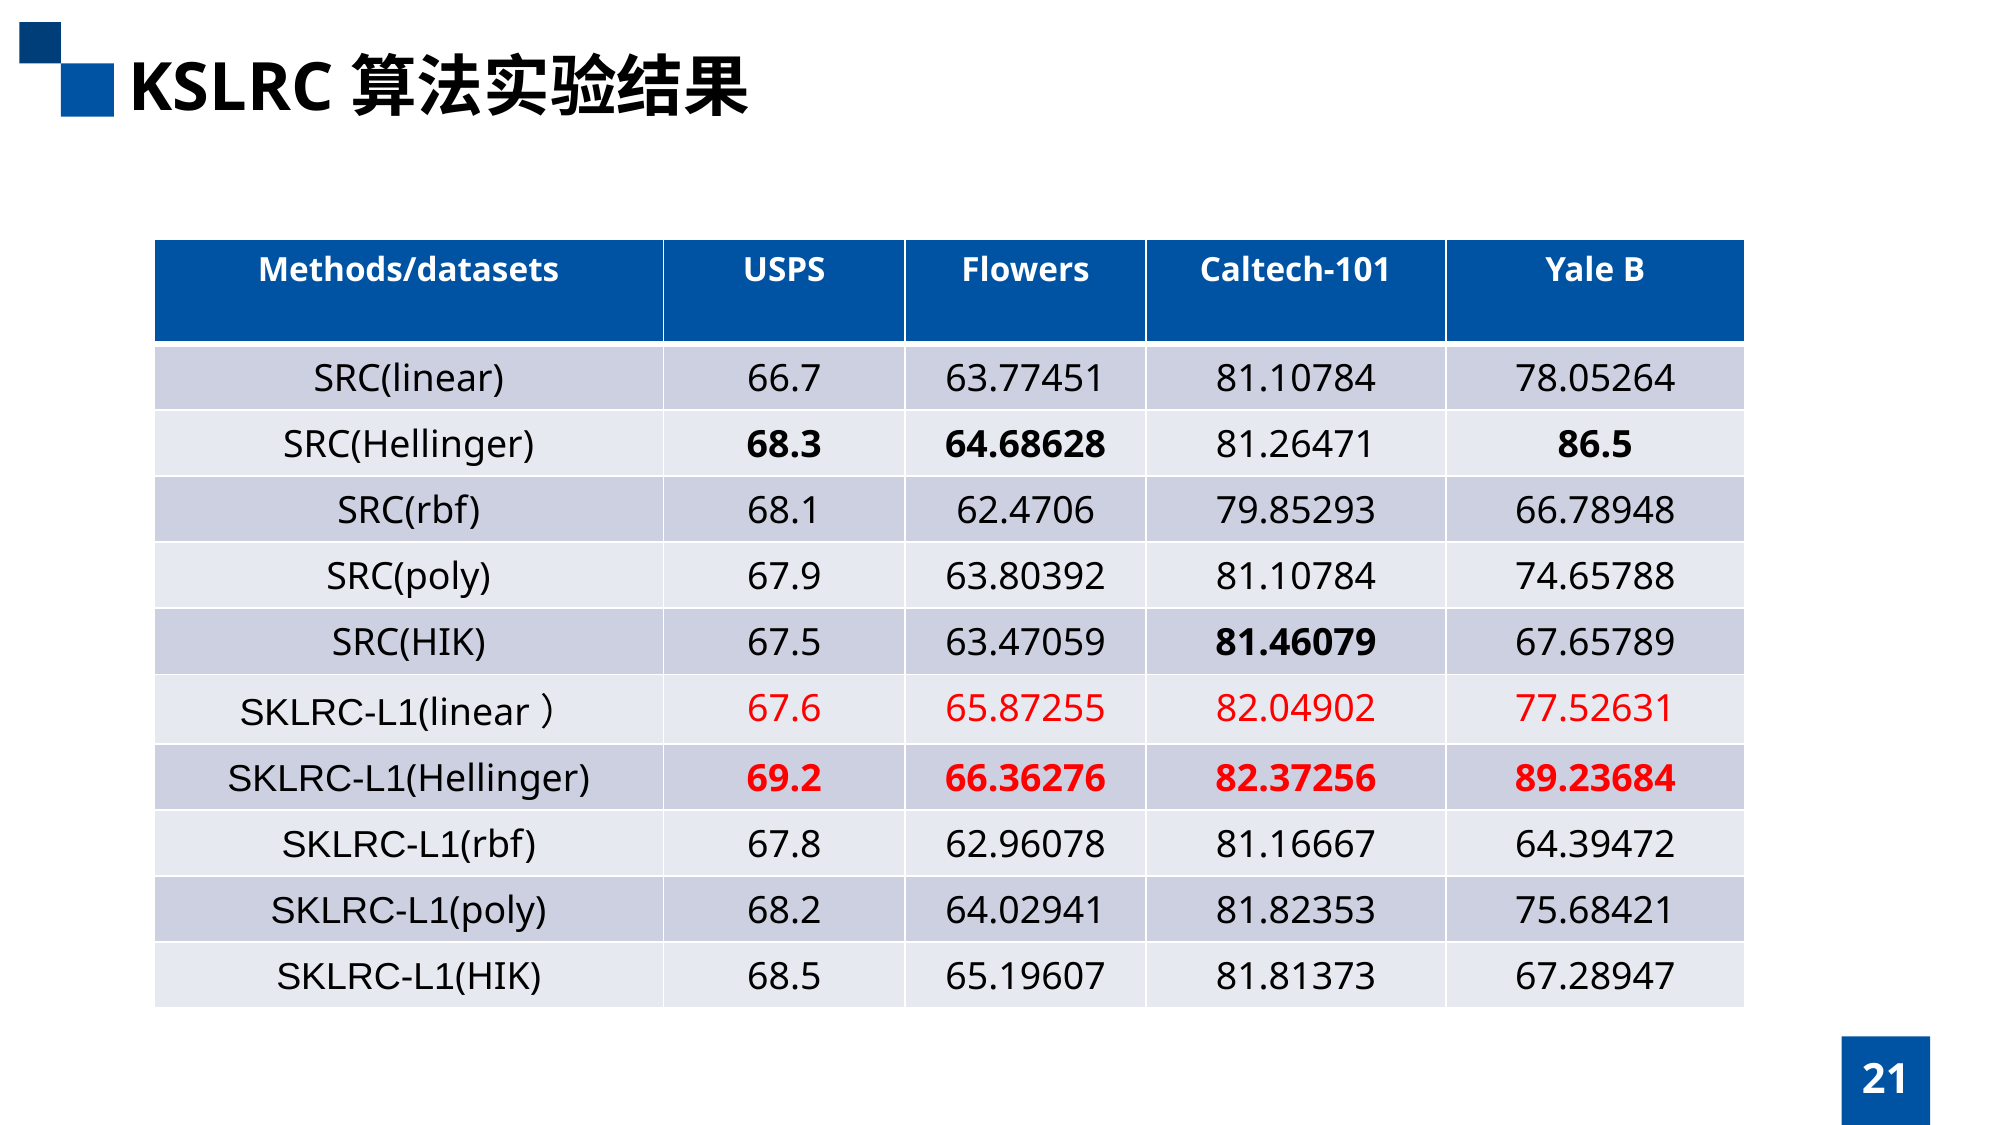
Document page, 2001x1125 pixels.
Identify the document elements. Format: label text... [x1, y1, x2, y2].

table_cell 86.5 [1447, 411, 1744, 475]
table_cell 68.1 [664, 477, 904, 541]
table_header Flowers [906, 240, 1145, 341]
table_cell 65.19607 [906, 943, 1145, 1007]
table_header USPS [664, 240, 904, 341]
table_cell SRC(Hellinger) [155, 411, 663, 475]
table_cell 82.37256 [1147, 745, 1445, 809]
table_cell 68.2 [664, 877, 904, 941]
table_cell 64.02941 [906, 877, 1145, 941]
table_cell 67.6 [664, 675, 904, 743]
table_cell SRC(linear) [155, 347, 663, 409]
table_cell 82.04902 [1147, 675, 1445, 743]
table_cell 81.82353 [1147, 877, 1445, 941]
text_box KSLRC算法实验结果 [113, 35, 1886, 131]
table_cell 75.68421 [1447, 877, 1744, 941]
table_cell 66.78948 [1447, 477, 1744, 541]
table_cell 66.36276 [906, 745, 1145, 809]
table_cell SKLRC-L1(linear） [155, 675, 663, 743]
table_cell 64.39472 [1447, 811, 1744, 875]
table_cell SKLRC-L1(poly) [155, 877, 663, 941]
table_cell SKLRC-L1(Hellinger) [155, 745, 663, 809]
table_cell 81.10784 [1147, 543, 1445, 607]
slide_number 21 [1771, 1050, 2000, 1111]
table_cell 67.9 [664, 543, 904, 607]
table_cell 67.65789 [1447, 609, 1744, 614]
table_header Caltech-101 [1147, 240, 1445, 341]
table_cell 65.87255 [906, 675, 1145, 743]
table_cell 64.68628 [906, 411, 1145, 475]
table_cell 81.46079 [1147, 609, 1445, 614]
table_cell 63.47059 [906, 633, 1145, 674]
table_cell 74.65788 [1447, 543, 1744, 607]
table_cell 77.52631 [1447, 675, 1744, 743]
table_cell 63.77451 [906, 347, 1145, 409]
table_cell 66.7 [664, 347, 904, 409]
table_cell SRC(rbf) [155, 477, 663, 541]
table_header Yale B [1447, 240, 1744, 341]
table_cell 81.26471 [1147, 411, 1445, 475]
table_cell 67.8 [664, 811, 904, 875]
table_cell 67.5 [664, 609, 904, 614]
table_cell 81.81373 [1147, 943, 1445, 1007]
table_cell 67.65789 [1447, 633, 1744, 674]
table_cell 62.96078 [906, 811, 1145, 875]
table_cell SKLRC-L1(rbf) [155, 811, 663, 875]
table_cell 68.3 [664, 411, 904, 475]
table_header Methods/datasets [155, 240, 663, 341]
table_cell 63.47059 [906, 609, 1145, 614]
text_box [526, 614, 1885, 633]
table_cell 81.46079 [1147, 633, 1445, 674]
table_cell SRC(poly) [155, 543, 663, 607]
table_cell 89.23684 [1447, 745, 1744, 809]
table_cell 79.85293 [1147, 477, 1445, 541]
table_cell 68.5 [664, 943, 904, 1007]
table_cell 81.16667 [1147, 811, 1445, 875]
table_cell 62.4706 [906, 477, 1145, 541]
table_cell 67.5 [664, 633, 904, 674]
table_cell 78.05264 [1447, 347, 1744, 409]
table_cell 63.80392 [906, 543, 1145, 607]
table_cell 81.10784 [1147, 347, 1445, 409]
table_cell 69.2 [664, 745, 904, 809]
table_cell SRC(HIK) [155, 609, 663, 674]
table_cell 67.28947 [1447, 943, 1744, 1007]
table_cell SKLRC-L1(HIK) [155, 943, 663, 1007]
